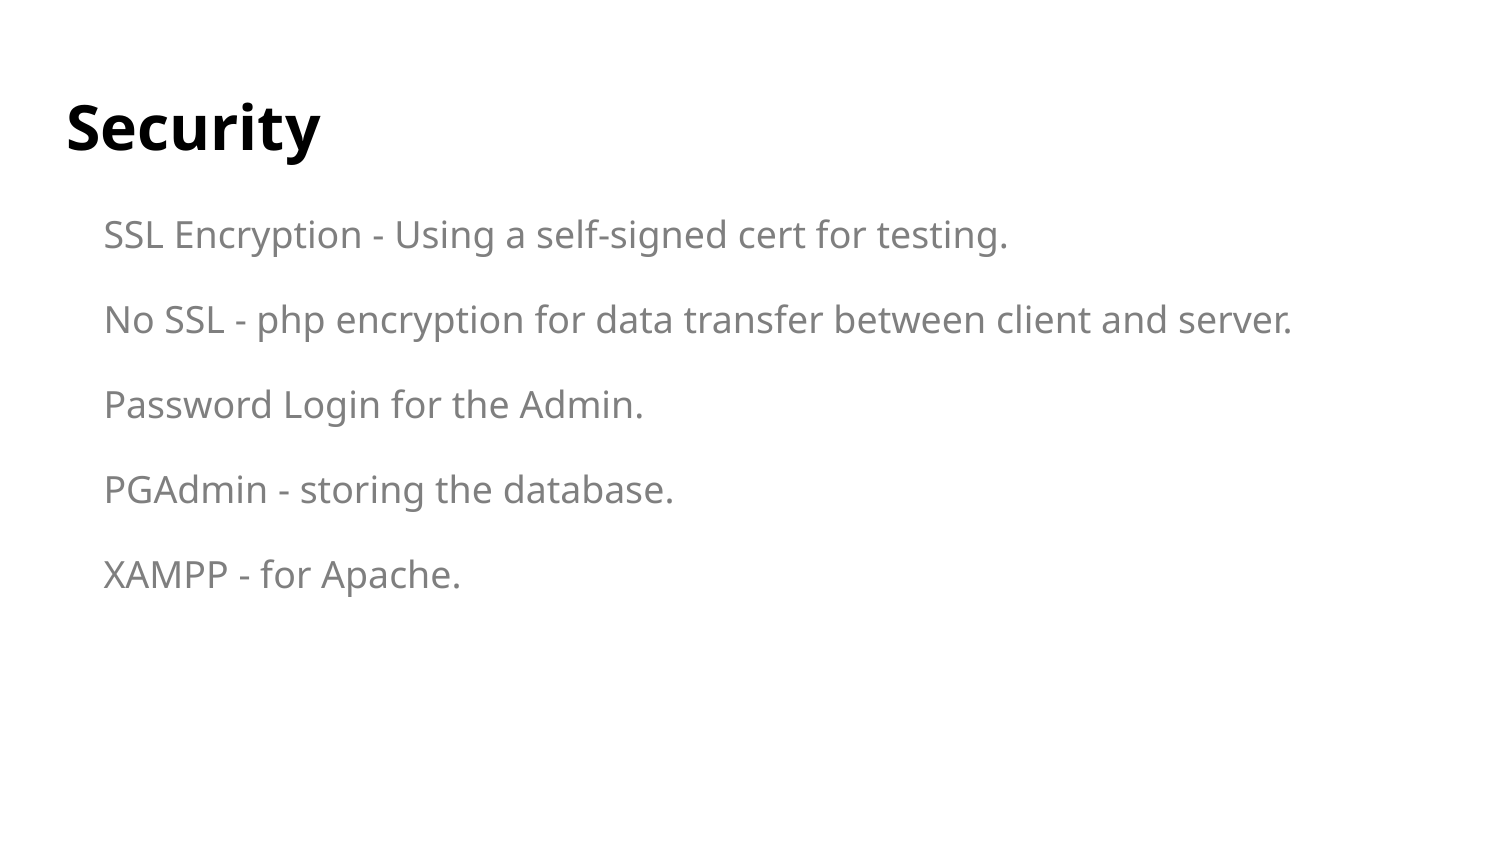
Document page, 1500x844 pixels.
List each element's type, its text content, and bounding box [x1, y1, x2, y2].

title Security [51, 72, 1449, 176]
list SSL Encryption - Using a self-signed cert for testing. No SSL - php encryption for data transfer between client and server. Password Login for the Admin. PGAdmin - storing the database. XAMPP - for Apache. [51, 189, 1449, 750]
